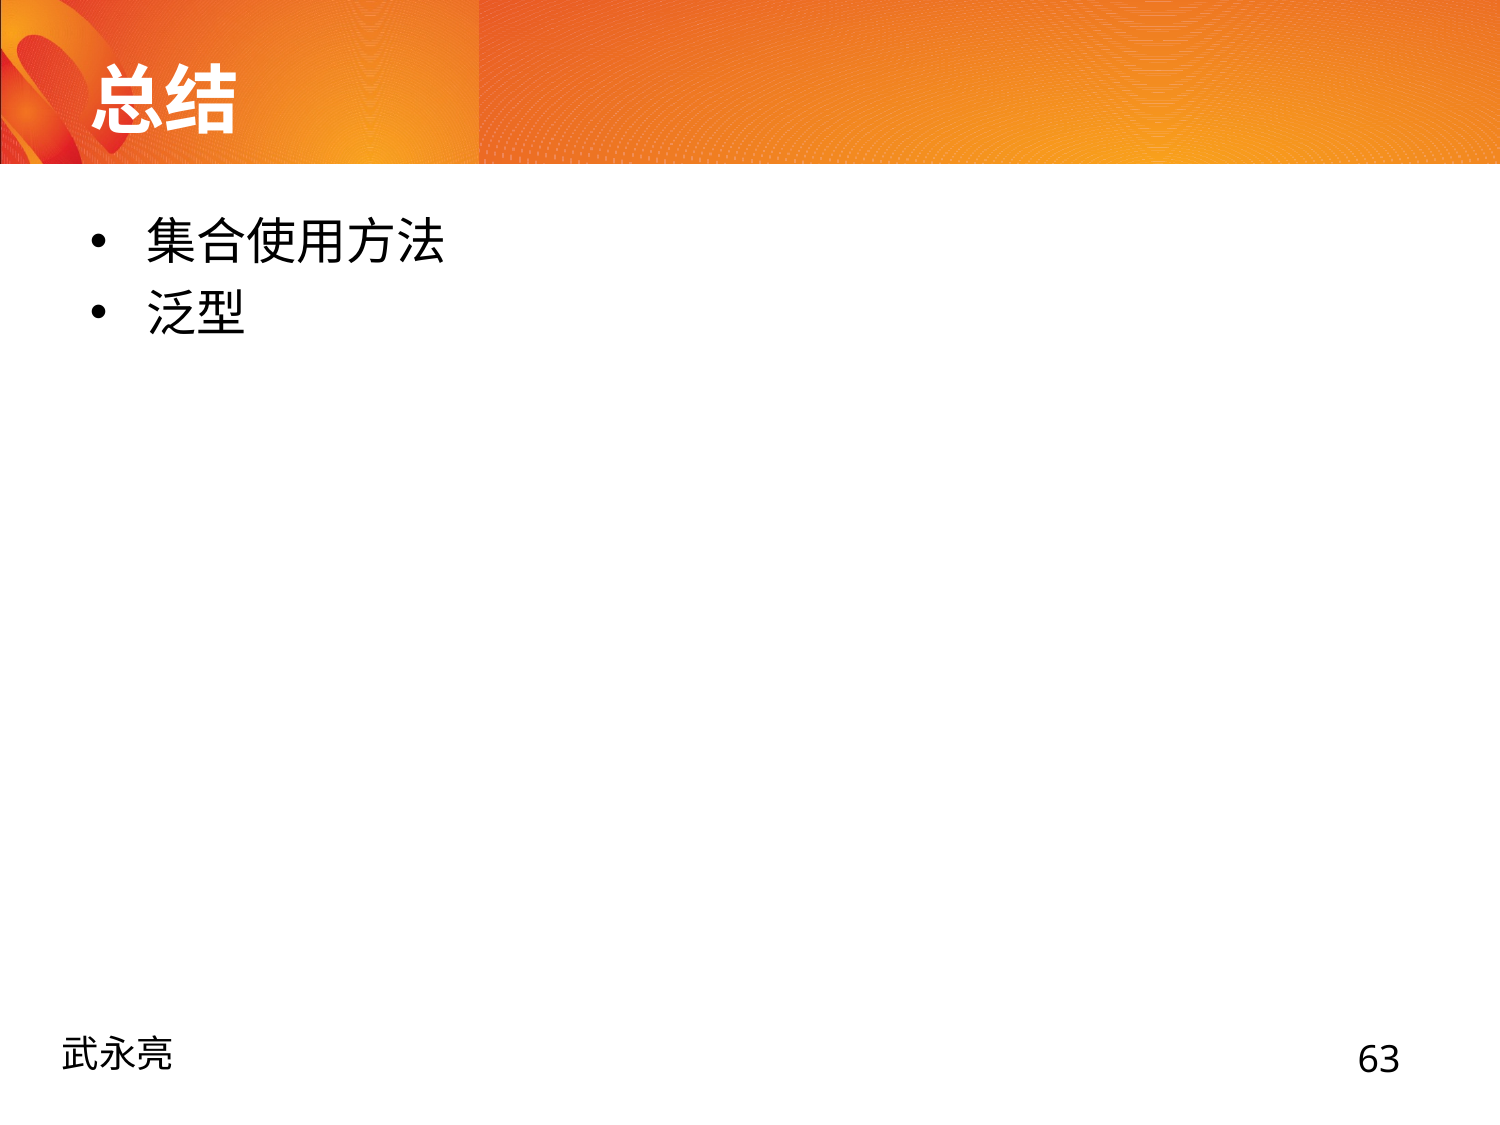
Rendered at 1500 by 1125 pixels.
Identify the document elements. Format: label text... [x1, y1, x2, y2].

picture [0, 0, 1500, 164]
title 总结 [75, 45, 1425, 167]
list 集合使用方法 泛型 [75, 190, 1425, 1005]
